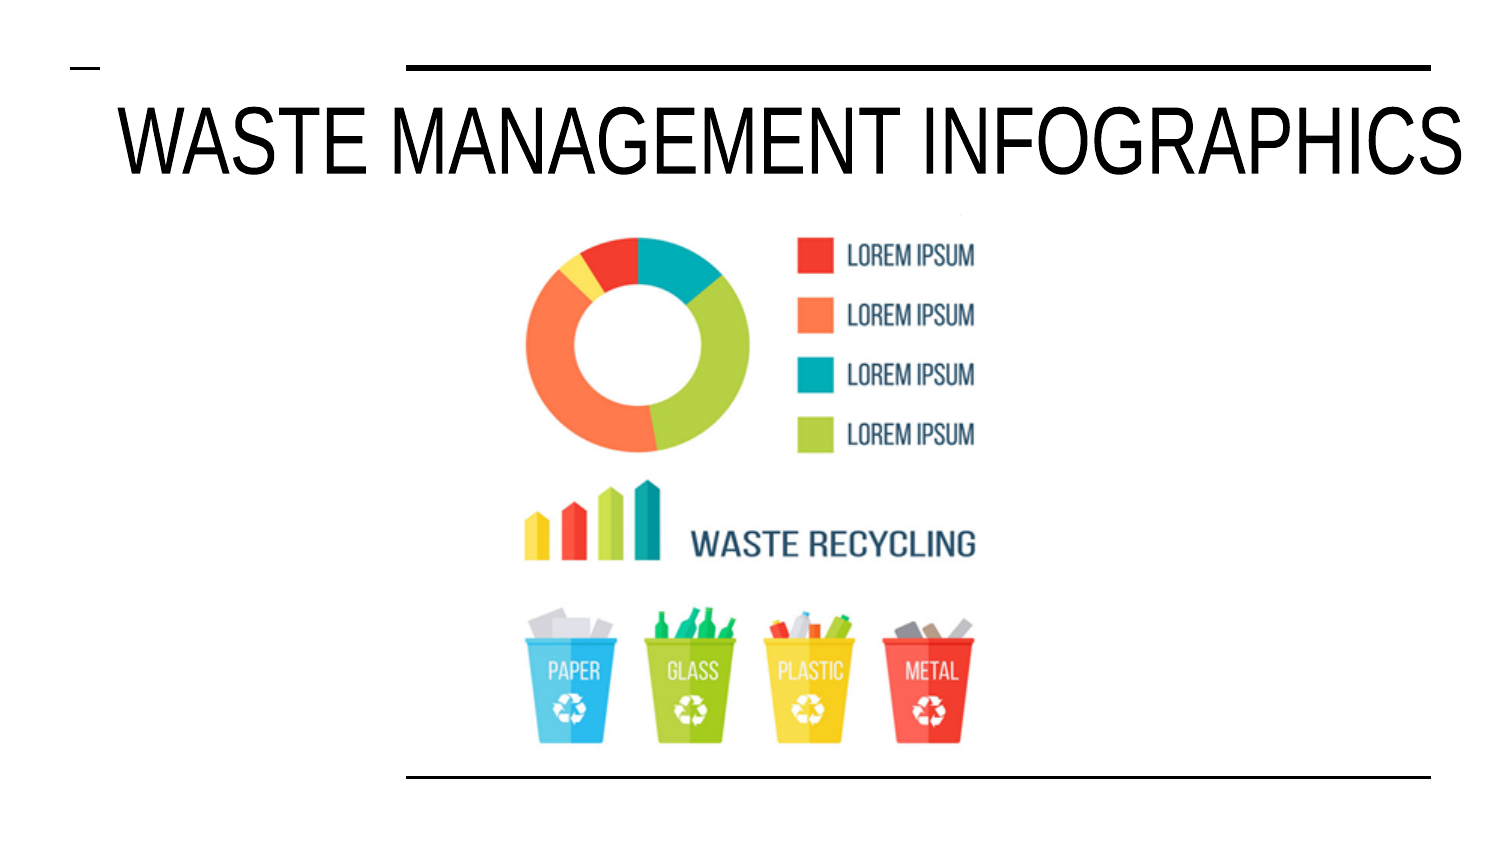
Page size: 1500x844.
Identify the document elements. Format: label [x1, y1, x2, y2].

picture [427, 213, 1073, 775]
